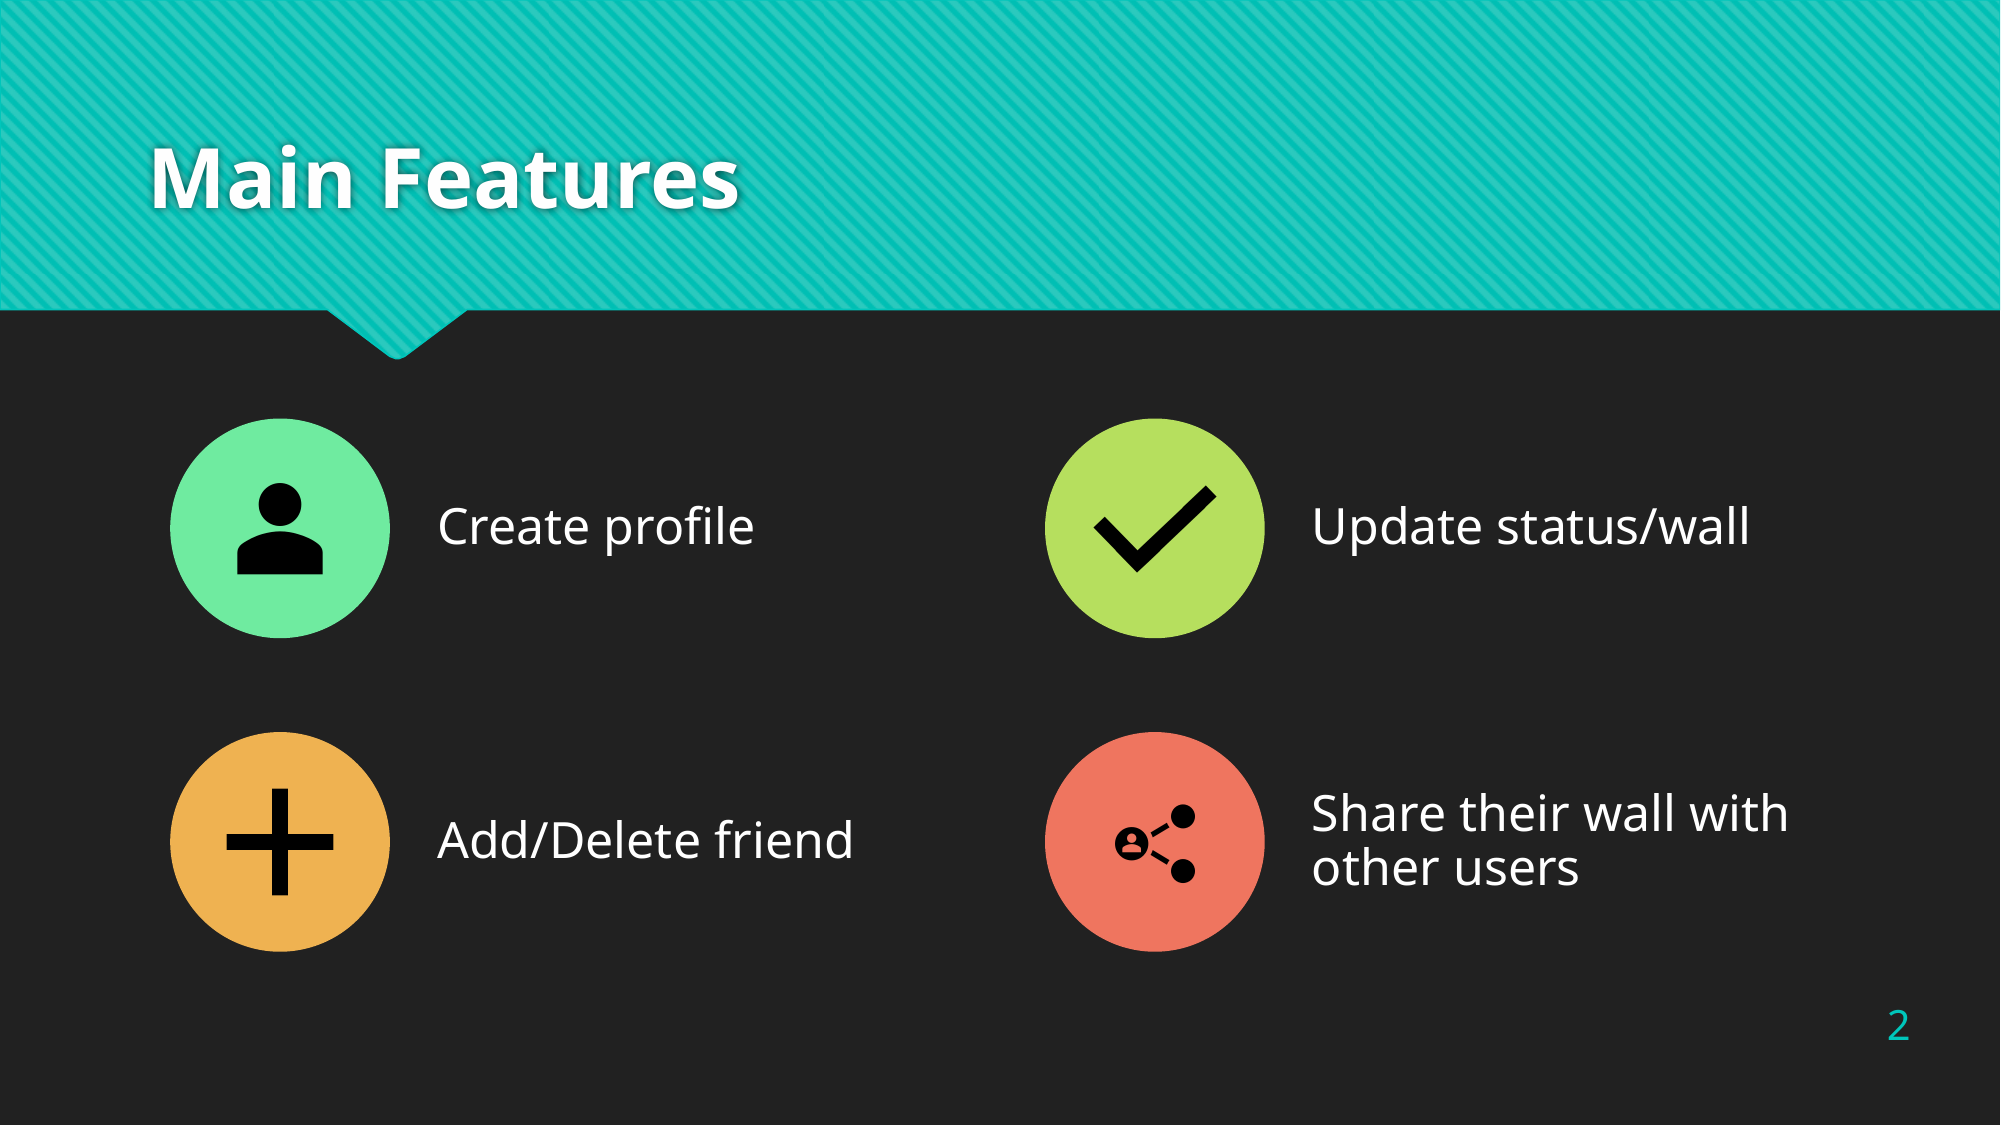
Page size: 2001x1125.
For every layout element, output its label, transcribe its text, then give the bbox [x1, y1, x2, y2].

slide_number 2 [1751, 970, 1926, 1051]
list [134, 408, 1866, 962]
title Main Features [132, 73, 1868, 233]
